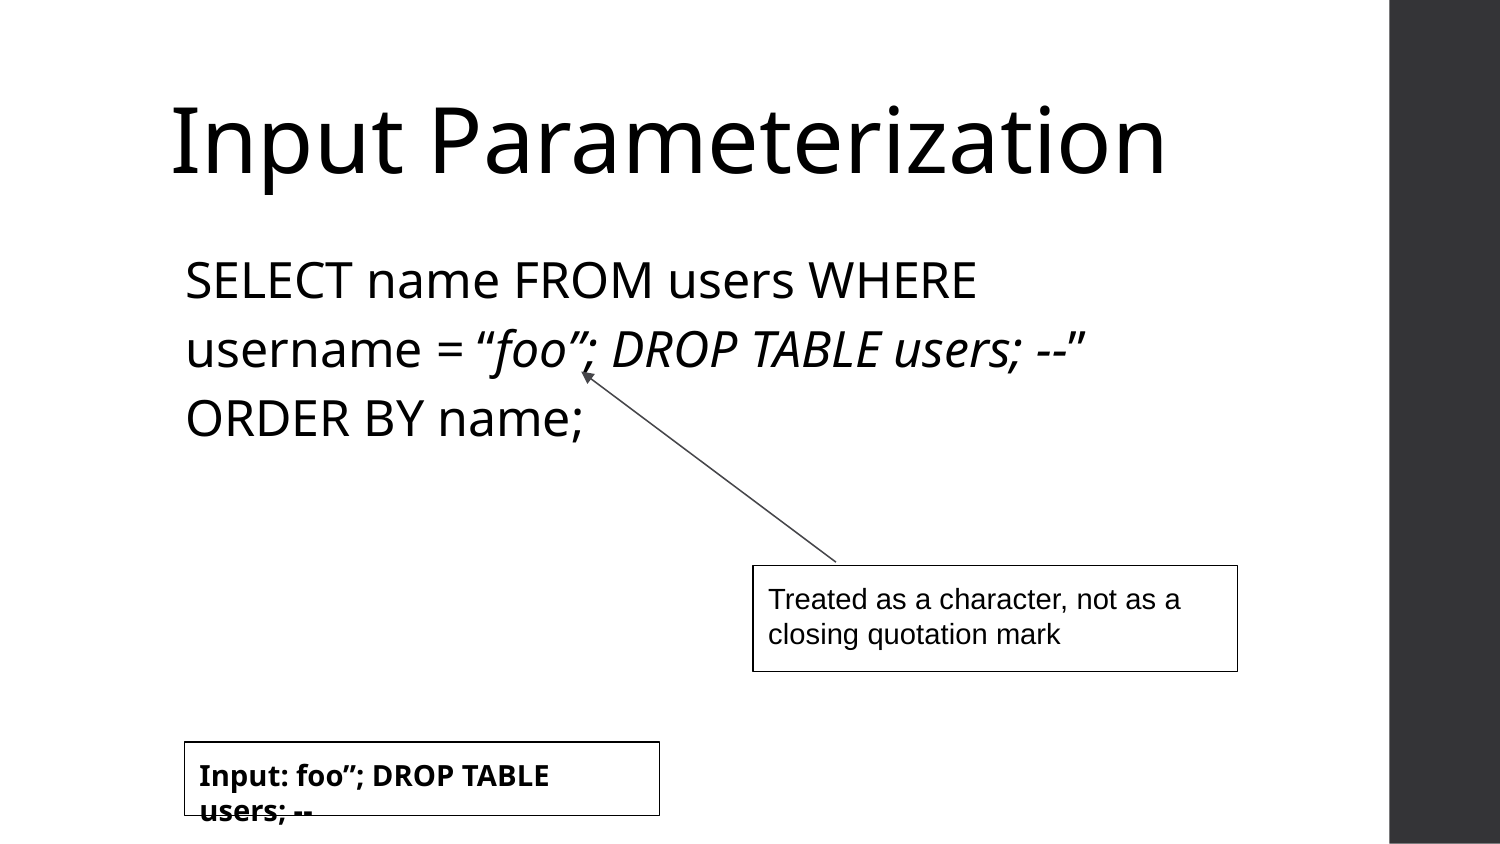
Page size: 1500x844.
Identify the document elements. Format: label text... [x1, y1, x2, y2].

title Input Parameterization [155, 45, 1348, 209]
list SELECT name FROM users WHERE username = “foo”; DROP TABLE users; --” ORDER BY name; [155, 225, 1213, 761]
text_box Input: foo”; DROP TABLE users; -- [184, 742, 660, 816]
text_box Treated as a character, not as a closing quotation mark [753, 565, 1238, 672]
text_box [581, 371, 837, 563]
